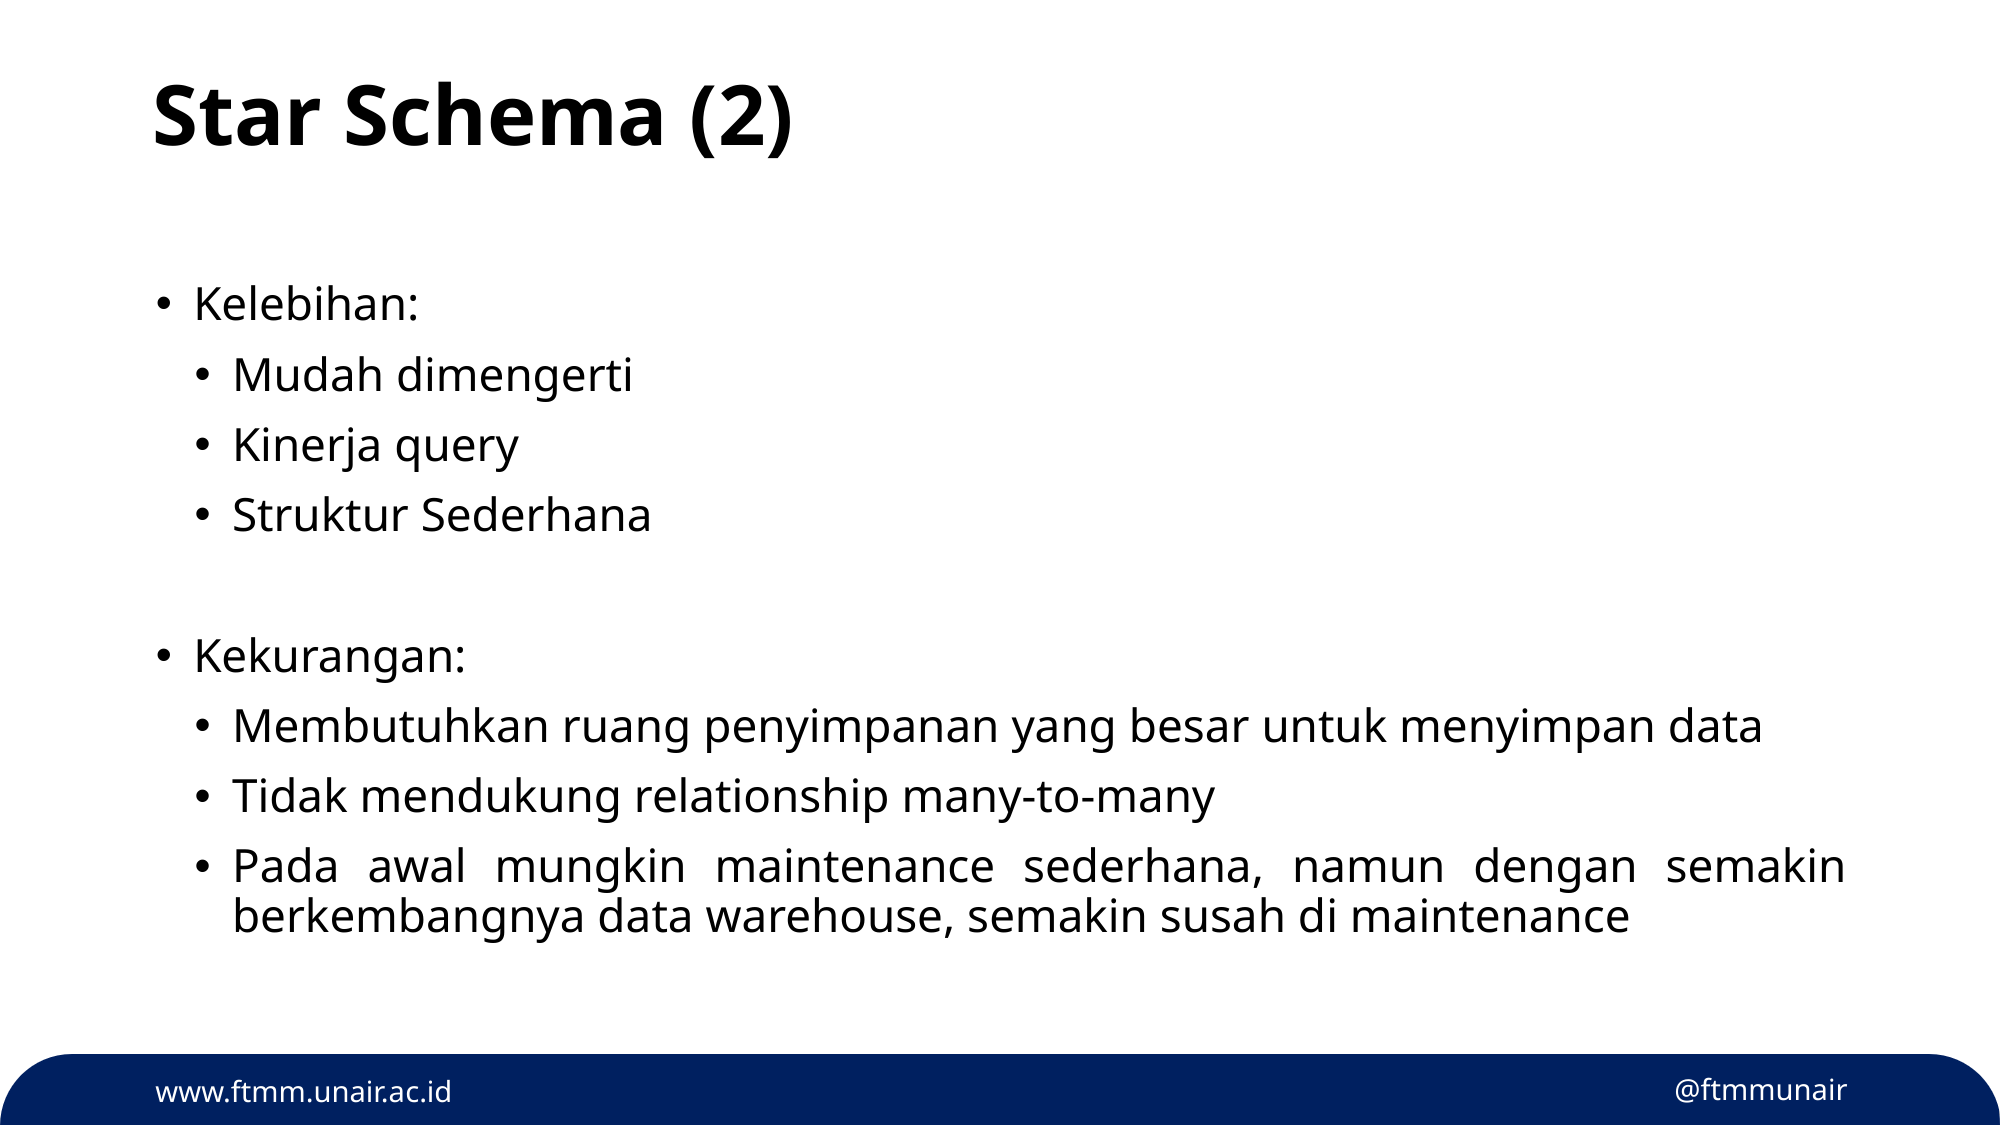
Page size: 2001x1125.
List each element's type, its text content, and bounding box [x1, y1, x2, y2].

list Kelebihan: Mudah dimengerti Kinerja query Struktur Sederhana Kekurangan: Membutuhkan ruang penyimpanan yang besar untuk menyimpan data Tidak mendukung relationship many-to-many Pada awal mungkin maintenance sederhana, namun dengan semakin berkembangnya data warehouse, semakin susah di maintenance [140, 273, 1863, 988]
picture [0, 1054, 2000, 1125]
title Star Schema (2) [137, 10, 1863, 228]
